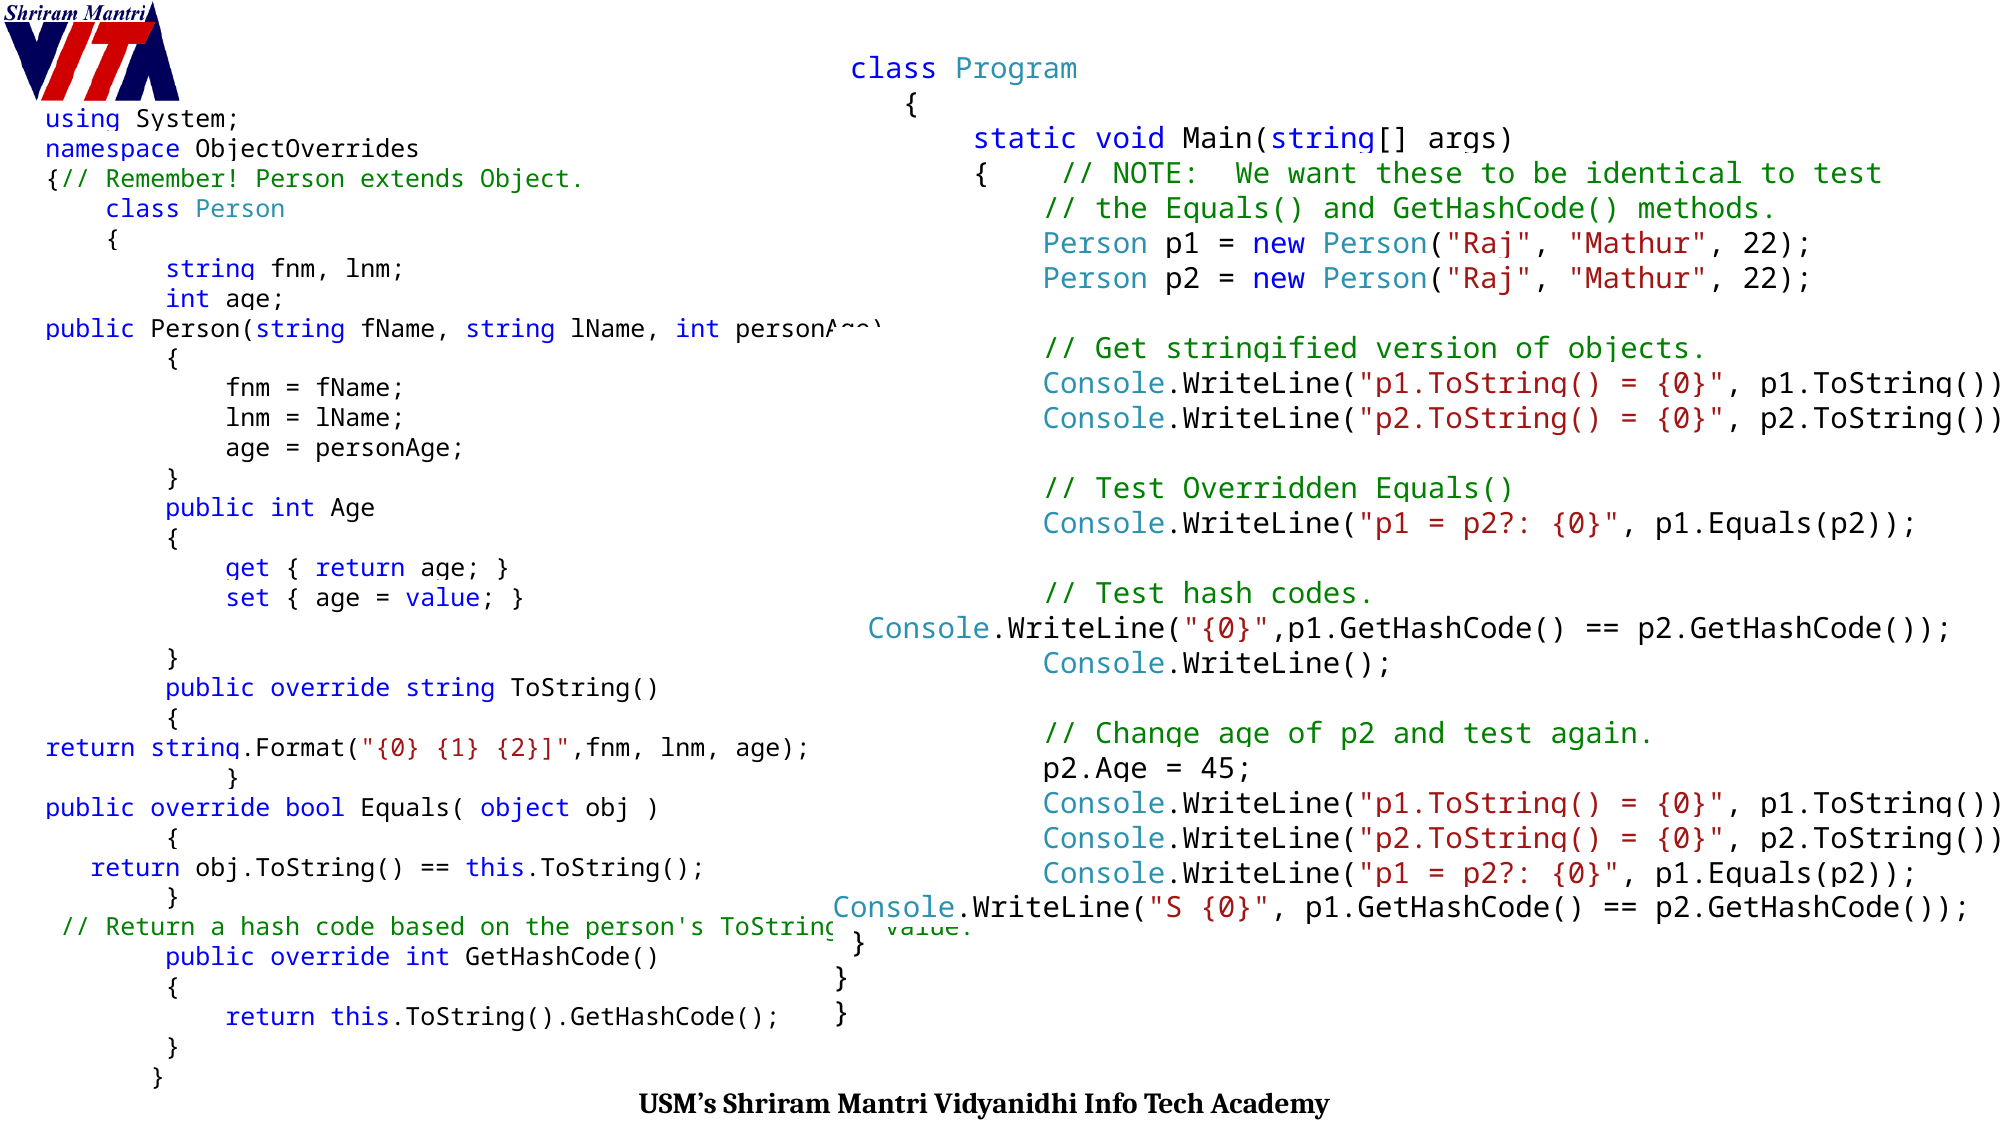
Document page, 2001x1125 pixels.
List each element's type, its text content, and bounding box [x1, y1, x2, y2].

text_box class Program { static void Main(string[] args) { // NOTE: We want these to be identical to test // the Equals() and GetHashCode() methods. Person p1 = new Person("Raj", "Mathur", 22); Person p2 = new Person("Raj", "Mathur", 22); // Get stringified version of objects. Console.WriteLine("p1.ToString() = {0}", p1.ToString()); Console.WriteLine("p2.ToString() = {0}", p2.ToString()); // Test Overridden Equals() Console.WriteLine("p1 = p2?: {0}", p1.Equals(p2)); // Test hash codes. Console.WriteLine("{0}",p1.GetHashCode() == p2.GetHashCode()); Console.WriteLine(); // Change age of p2 and test again. p2.Age = 45; Console.WriteLine("p1.ToString() = {0}", p1.ToString()); Console.WriteLine("p2.ToString() = {0}", p2.ToString()); Console.WriteLine("p1 = p2?: {0}", p1.Equals(p2)); Console.WriteLine("S {0}", p1.GetHashCode() == p2.GetHashCode()); } } } [817, 42, 2000, 1037]
picture [0, 0, 197, 121]
list using System; namespace ObjectOverrides {// Remember! Person extends Object. class Person { string fnm, lnm; int age; public Person(string fName, string lName, int personAge) { fnm = fName; lnm = lName; age = personAge; } public int Age { get { return age; } set { age = value; } } public override string ToString() { return string.Format("{0} {1} {2}]",fnm, lnm, age); } public override bool Equals( object obj ) { return obj.ToString() == this.ToString(); } // Return a hash code based on the person's ToString() value. public override int GetHashCode() { return this.ToString().GetHashCode(); } } [30, 94, 1000, 1104]
